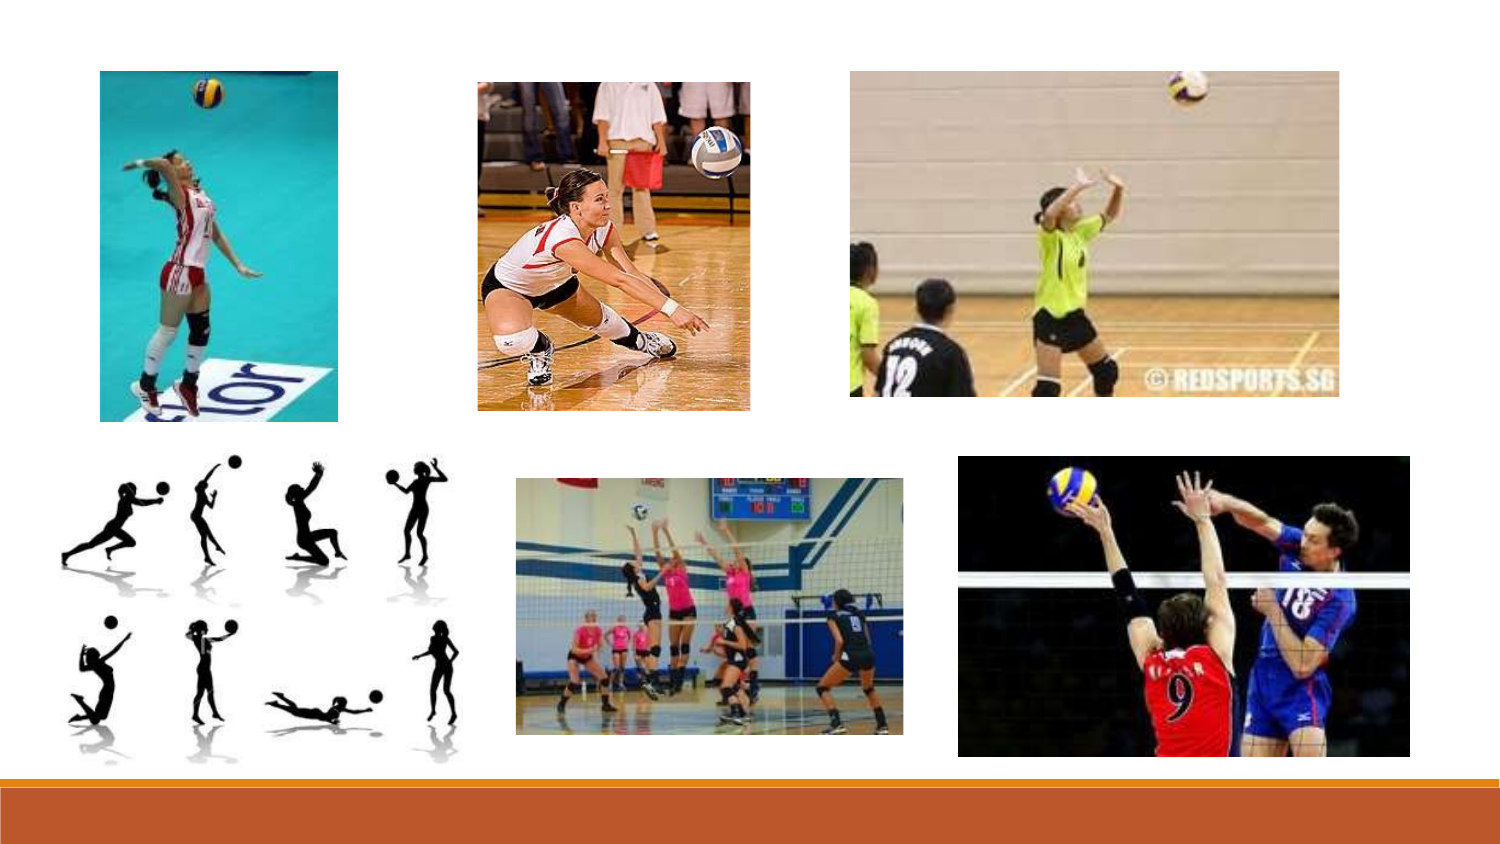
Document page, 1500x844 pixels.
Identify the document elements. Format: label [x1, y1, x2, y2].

text_box [958, 456, 1410, 757]
text_box [59, 453, 464, 769]
text_box [99, 71, 339, 422]
text_box [849, 71, 1340, 397]
text_box [515, 478, 904, 735]
text_box [477, 82, 751, 411]
